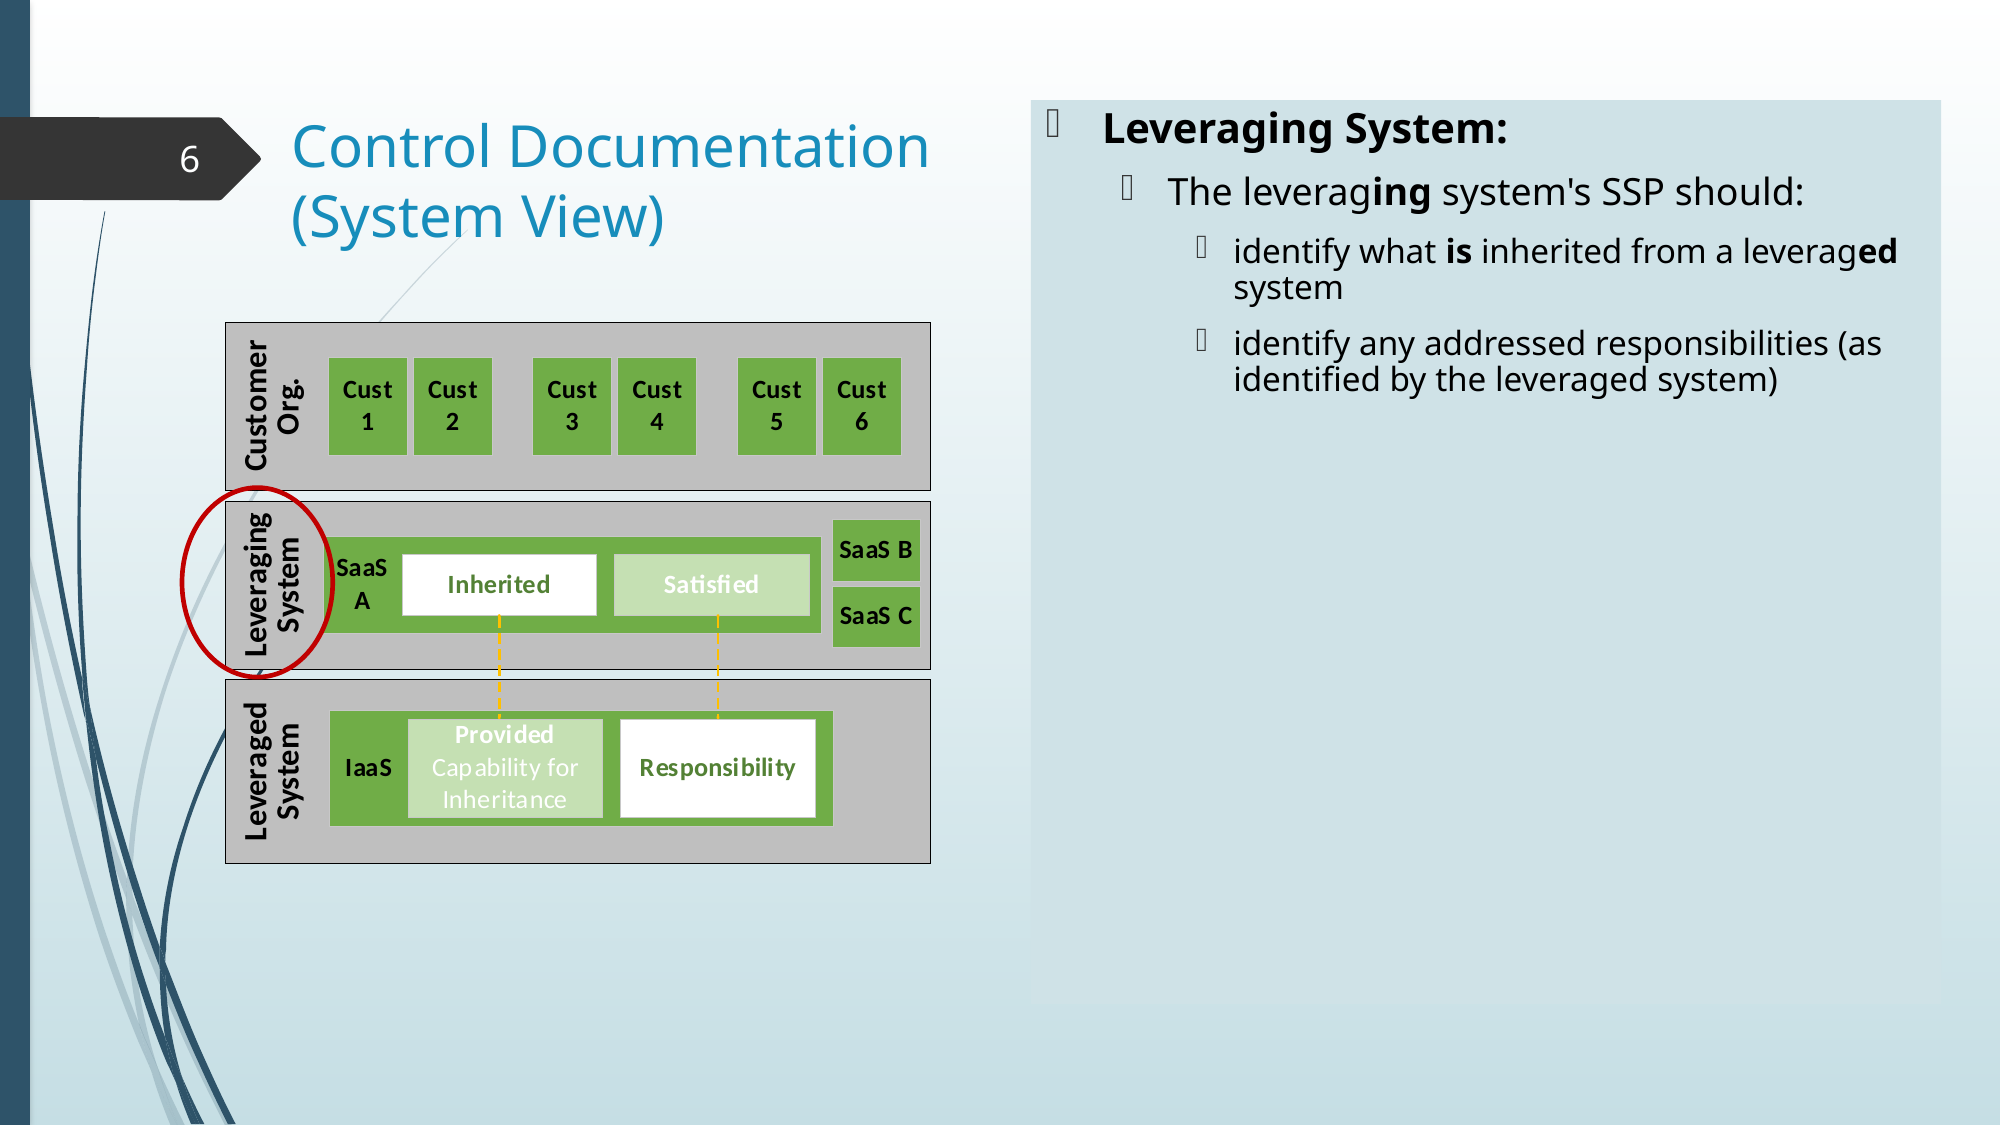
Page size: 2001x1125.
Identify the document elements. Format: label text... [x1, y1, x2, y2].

text_box [180, 501, 216, 664]
picture [220, 313, 933, 866]
title Control Documentation (System View) [276, 102, 956, 313]
slide_number 6 [87, 129, 216, 190]
list Leveraging System: The leveraging system's SSP should: identify what is inherited from a leveraged system identify any addressed responsibilities (as identified by the leveraged system) [1030, 100, 1942, 1005]
